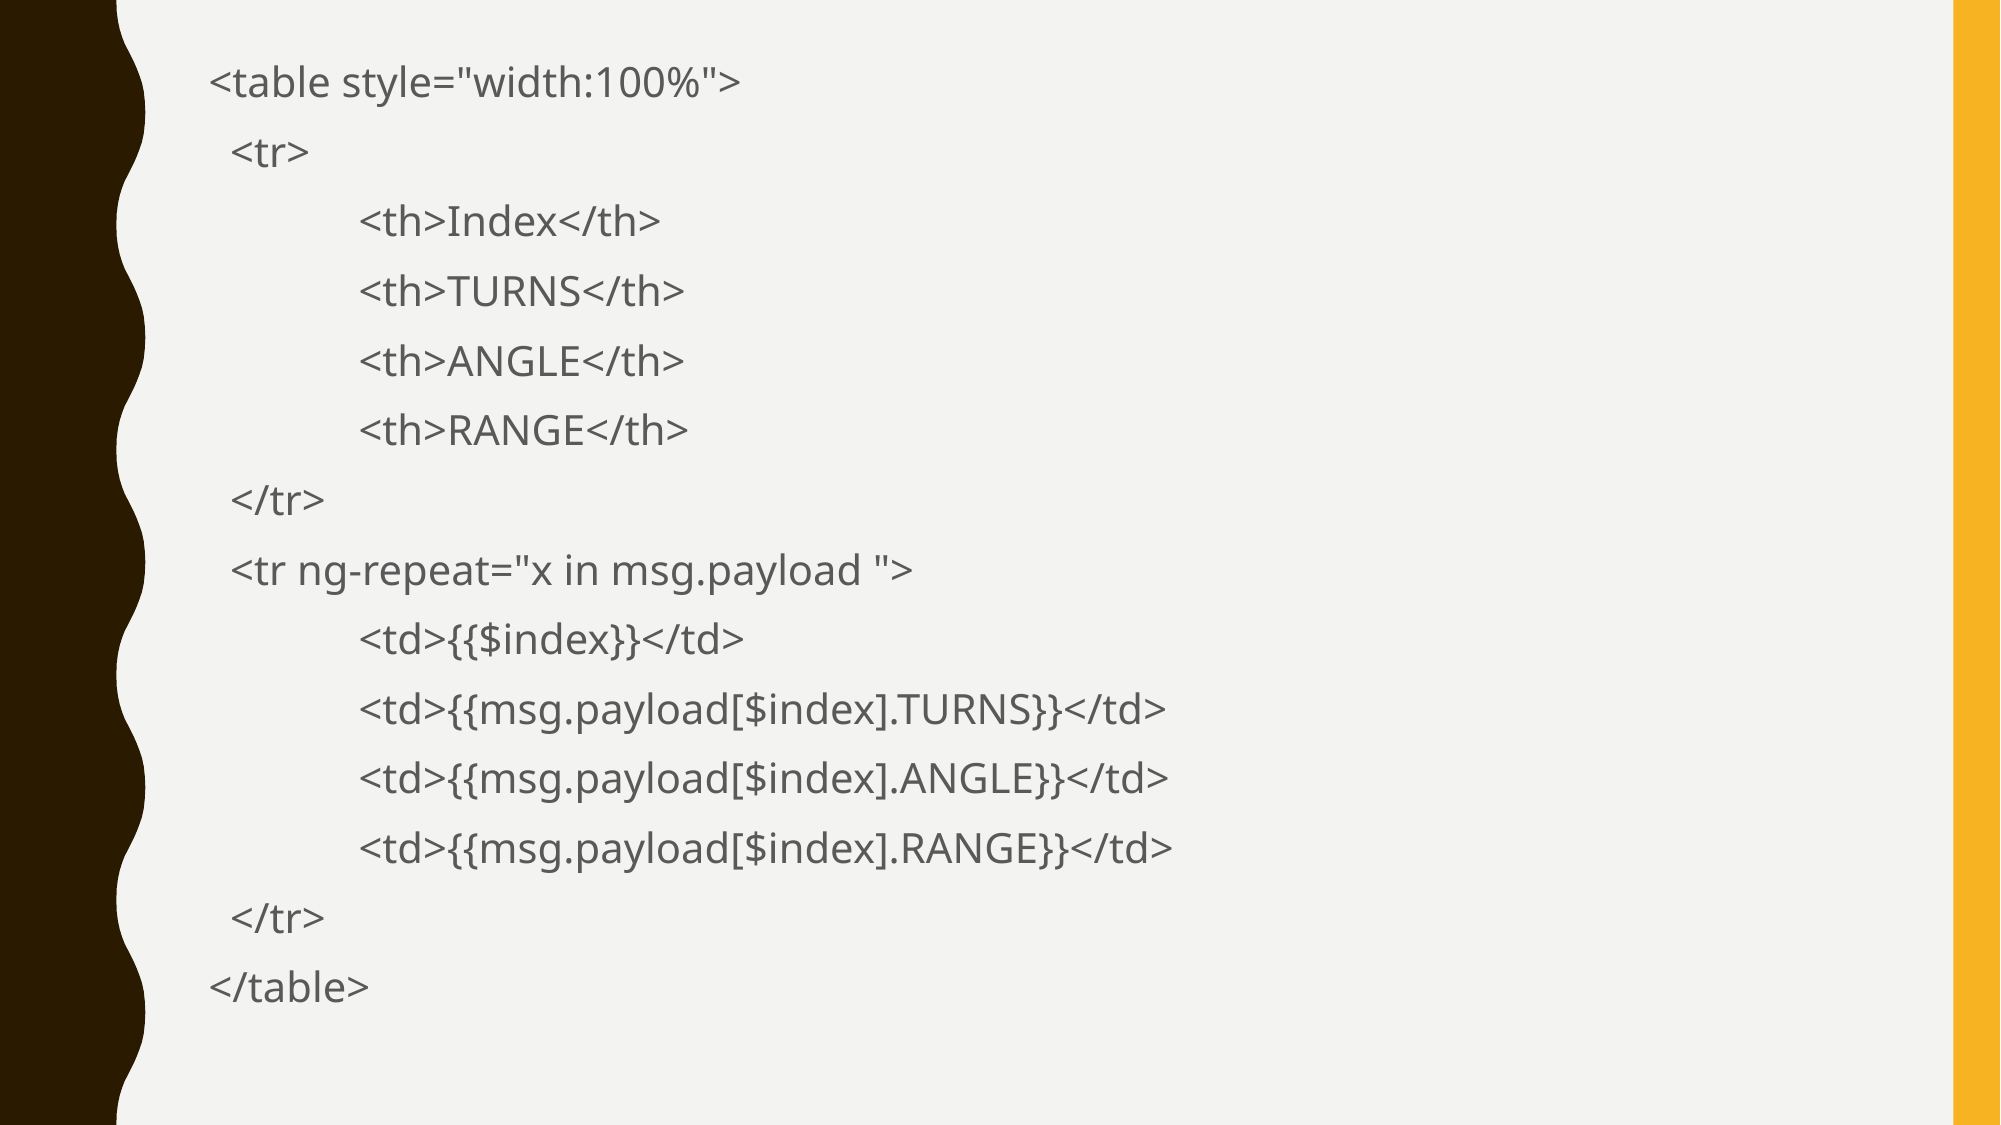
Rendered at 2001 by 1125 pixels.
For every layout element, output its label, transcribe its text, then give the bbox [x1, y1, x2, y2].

list <table style="width:100%"> <tr> <th>Index</th> <th>TURNS</th> <th>ANGLE</th> <th>RANGE</th> </tr> <tr ng-repeat="x in msg.payload "> <td>{{$index}}</td> <td>{{msg.payload[$index].TURNS}}</td> <td>{{msg.payload[$index].ANGLE}}</td> <td>{{msg.payload[$index].RANGE}}</td> </tr> </table> [193, 43, 1864, 1087]
